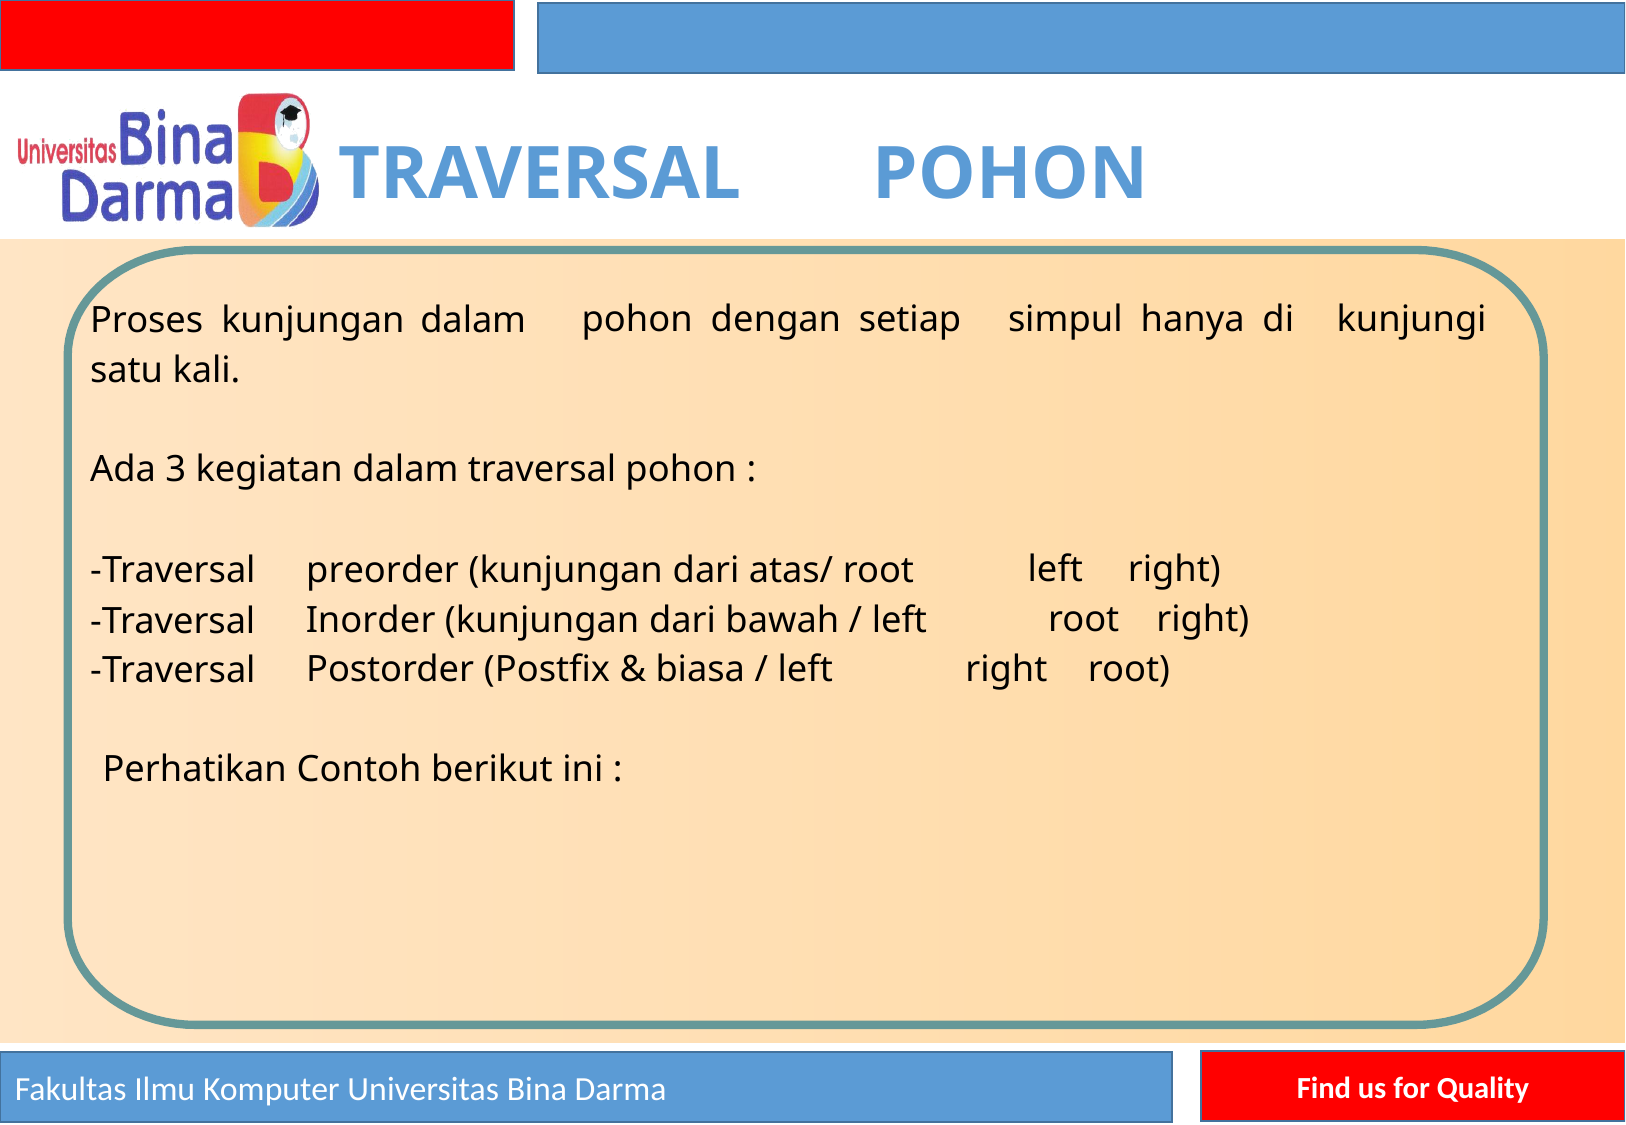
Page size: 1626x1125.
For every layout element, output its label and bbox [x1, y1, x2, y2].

text_box [1168, 239, 1547, 1043]
text_box [870, 137, 1197, 225]
text_box [336, 137, 852, 225]
text_box [533, 239, 1092, 249]
picture [14, 89, 320, 231]
text_box [67, 249, 1544, 1025]
text_box [533, 1025, 1092, 1043]
